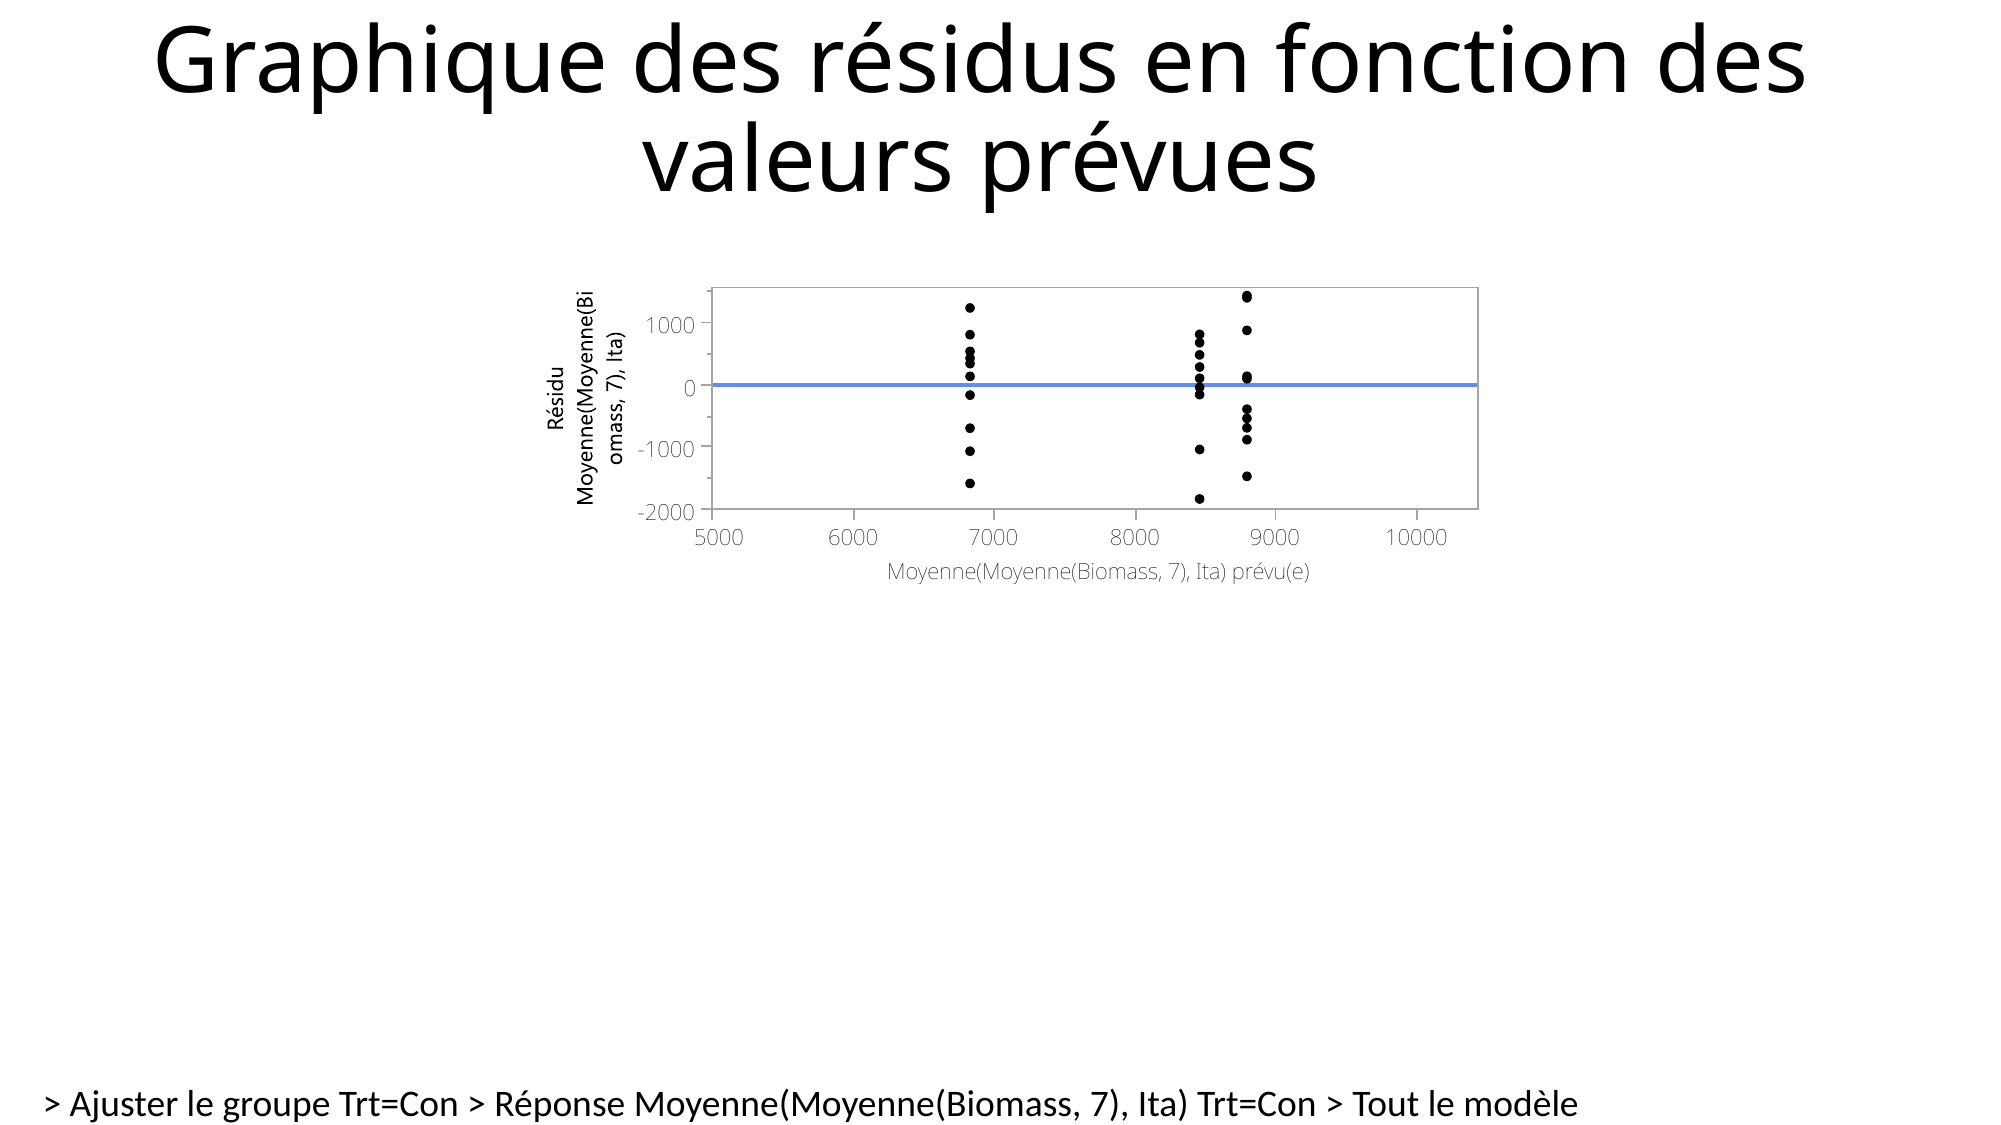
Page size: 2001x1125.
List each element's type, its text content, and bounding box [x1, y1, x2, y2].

picture [528, 270, 1510, 604]
text_box > Ajuster le groupe Trt=Con > Réponse Moyenne(Moyenne(Biomass, 7), Ita) Trt=Con > Tout le modèle [42, 1079, 1581, 1125]
title Graphique des résidus en fonction des valeurs prévues [0, 0, 1963, 225]
